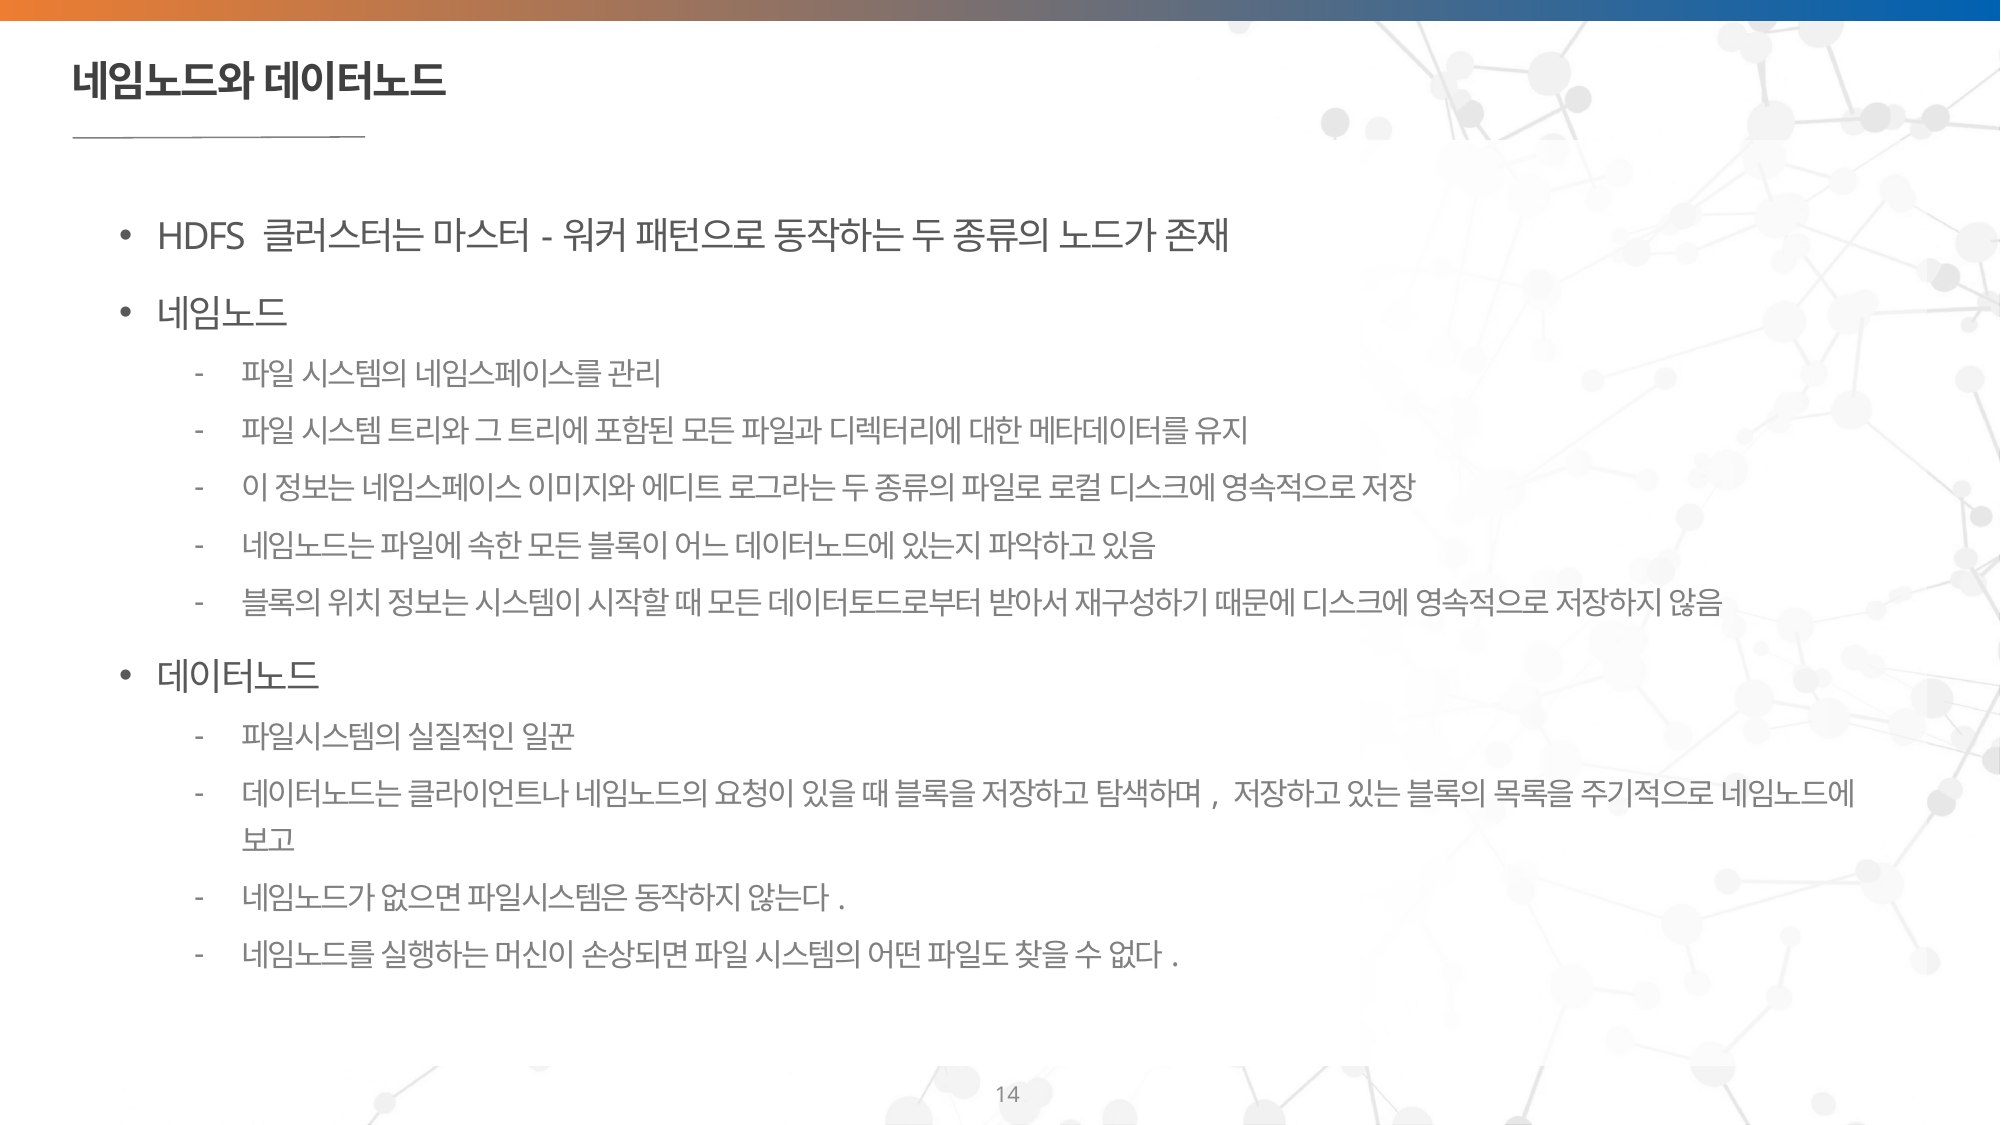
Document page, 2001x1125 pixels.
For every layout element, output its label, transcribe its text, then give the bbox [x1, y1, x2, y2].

list HDFS 클러스터는 마스터-워커 패턴으로 동작하는 두 종류의 노드가 존재 네임노드 파일 시스템의 네임스페이스를 관리 파일 시스템 트리와 그 트리에 포함된 모든 파일과 디렉터리에 대한 메타데이터를 유지 이 정보는 네임스페이스 이미지와 에디트 로그라는 두 종류의 파일로 로컬 디스크에 영속적으로 저장 네임노드는 파일에 속한 모든 블록이 어느 데이터노드에 있는지 파악하고 있음 블록의 위치 정보는 시스템이 시작할 때 모든 데이터토드로부터 받아서 재구성하기 때문에 디스크에 영속적으로 저장하지 않음 데이터노드 파일시스템의 실질적인 일꾼 데이터노드는 클라이언트나 네임노드의 요청이 있을 때 블록을 저장하고 탐색하며, 저장하고 있는 블록의 목록을 주기적으로 네임노드에 보고 네임노드가 없으면 파일시스템은 동작하지 않는다. 네임노드를 실행하는 머신이 손상되면 파일 시스템의 어떤 파일도 찾을 수 없다. [104, 193, 1911, 1035]
title 네임노드와 데이터노드 [56, 49, 1162, 117]
slide_number 14 [782, 1065, 1233, 1125]
